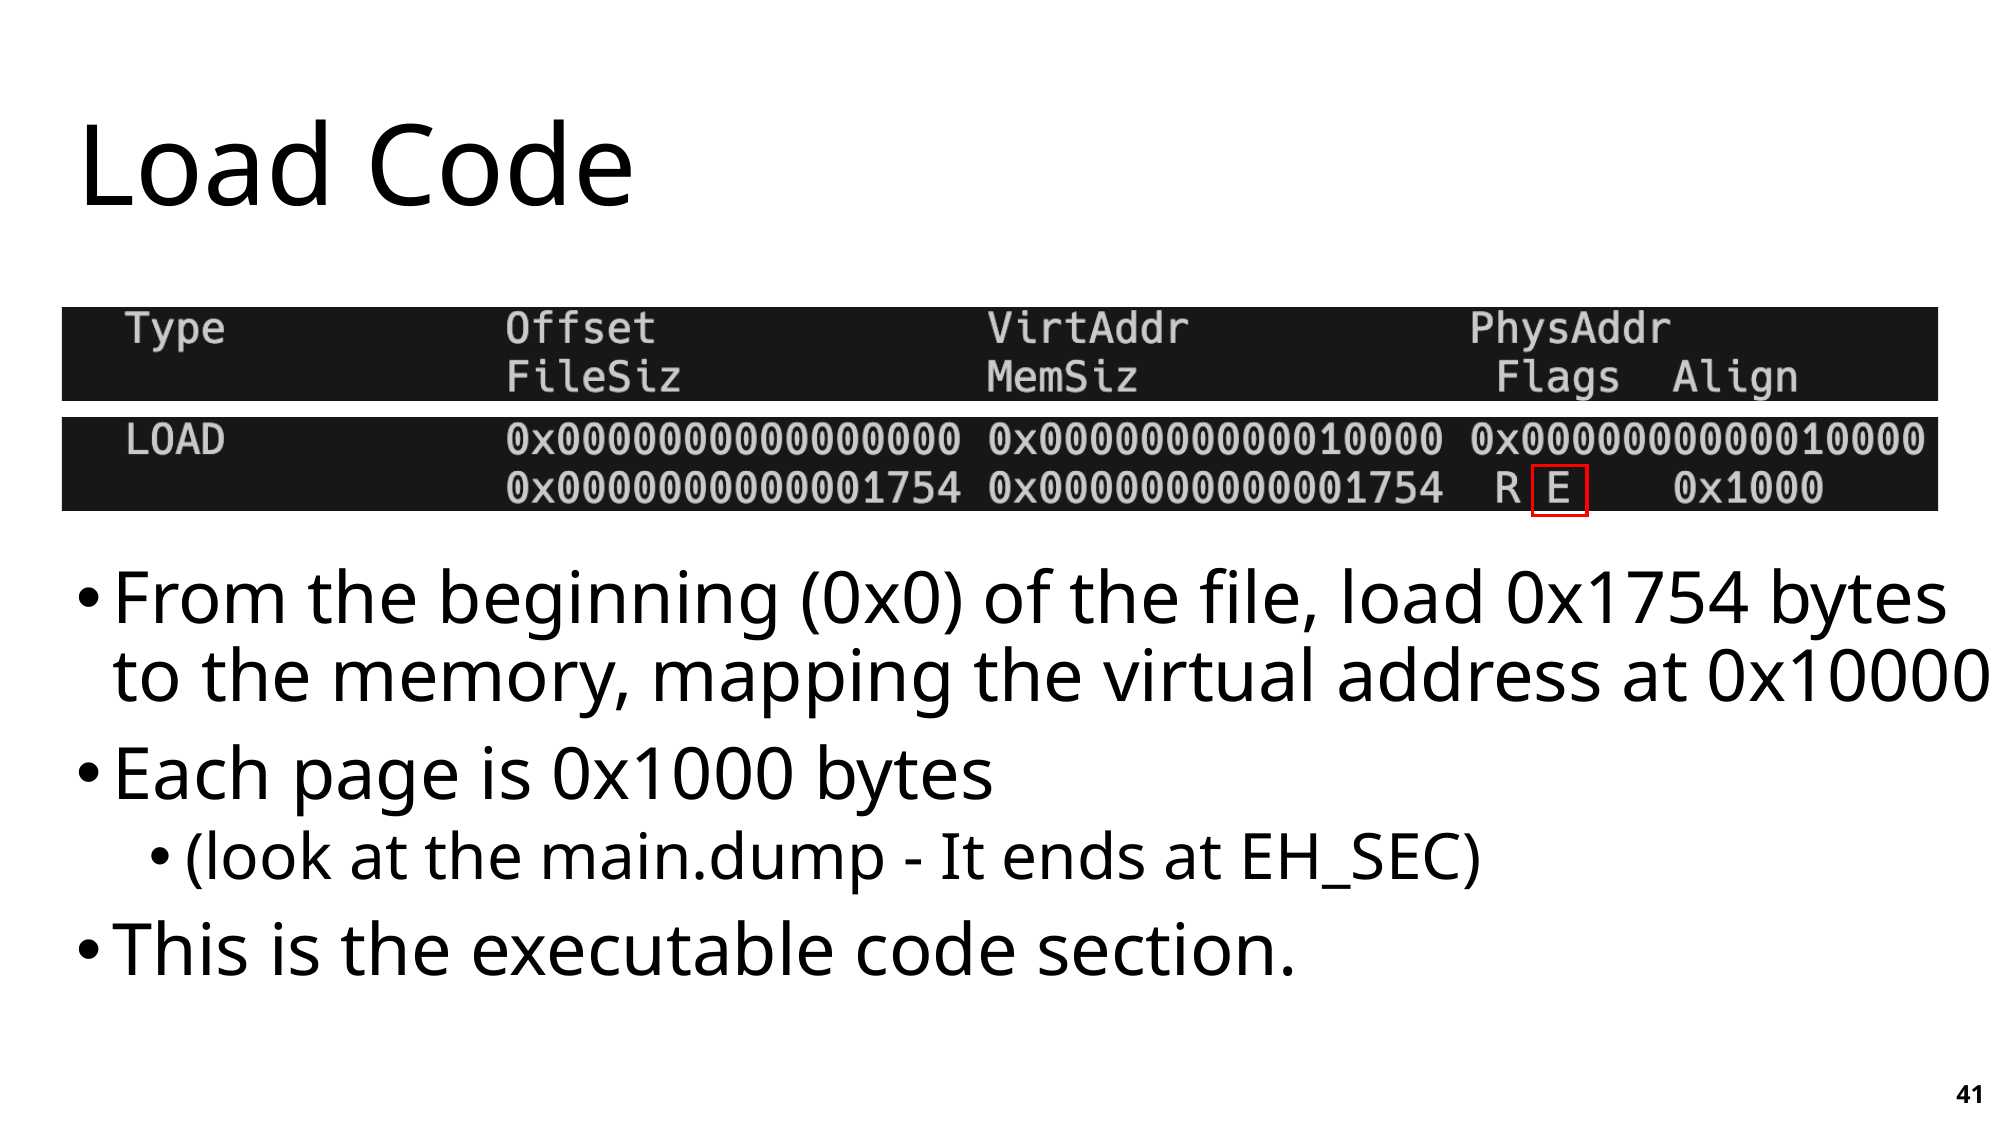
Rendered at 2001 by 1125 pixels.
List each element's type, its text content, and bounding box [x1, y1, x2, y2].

picture [61, 307, 1939, 402]
list From the beginning (0x0) of the file, load 0x1754 bytes to the memory, mapping the virtual address at 0x10000 Each page is 0x1000 bytes (look at the main.dump - It ends at EH_SEC) This is the executable code section. [61, 554, 2000, 1025]
picture [61, 416, 1939, 512]
text_box [1531, 512, 1589, 517]
slide_number 41 [1550, 1065, 2000, 1125]
title Load Code [61, 60, 1787, 278]
